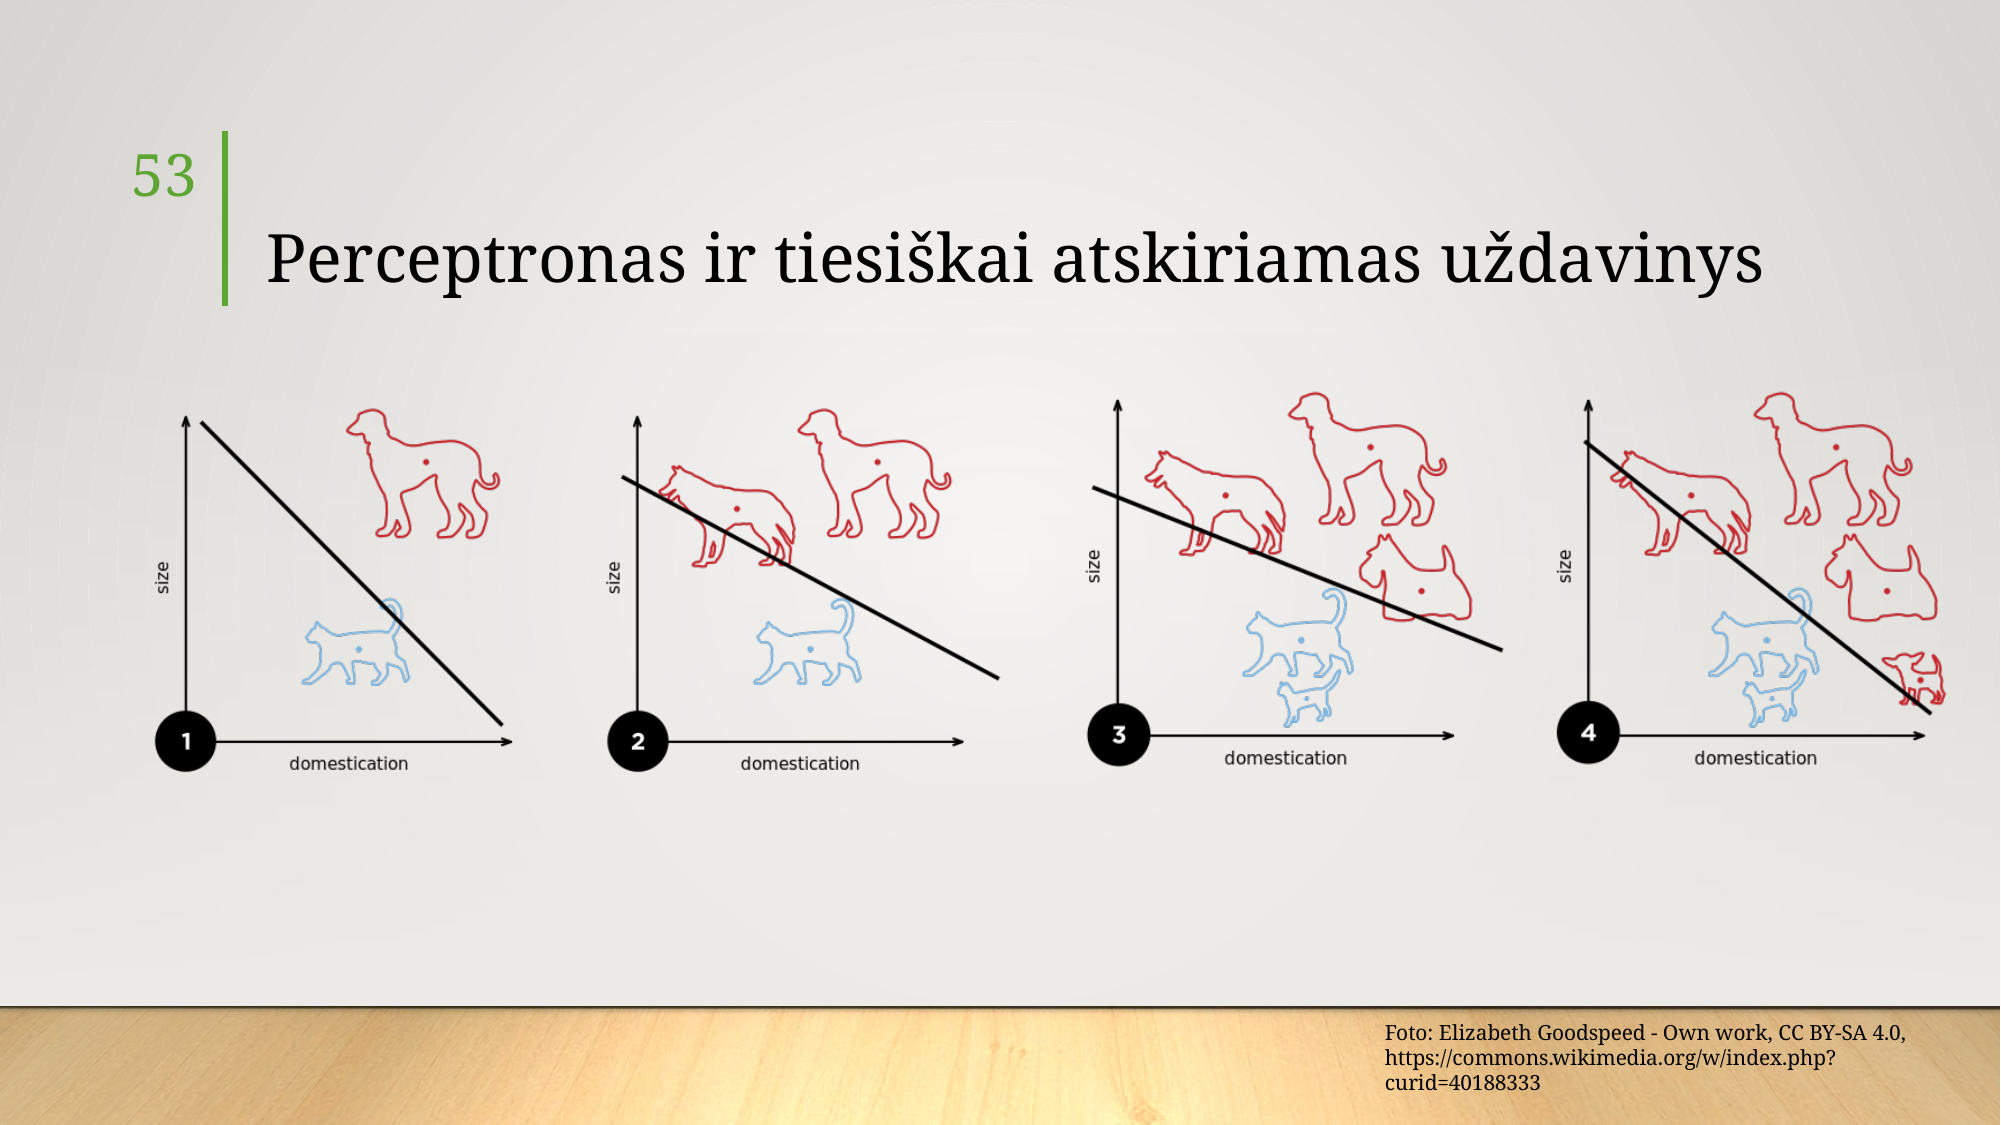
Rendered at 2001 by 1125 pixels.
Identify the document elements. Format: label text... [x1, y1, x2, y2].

title Perceptronas ir tiesiškai atskiriamas uždavinys [251, 131, 1814, 305]
picture [0, 1006, 2000, 1125]
picture [1058, 352, 1982, 813]
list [128, 366, 1024, 801]
slide_number 53 [78, 131, 212, 254]
text_box Foto: Elizabeth Goodspeed - Own work, CC BY-SA 4.0, https://commons.wikimedia.org/w/index.php?curid=40188333 [1370, 1012, 1975, 1103]
